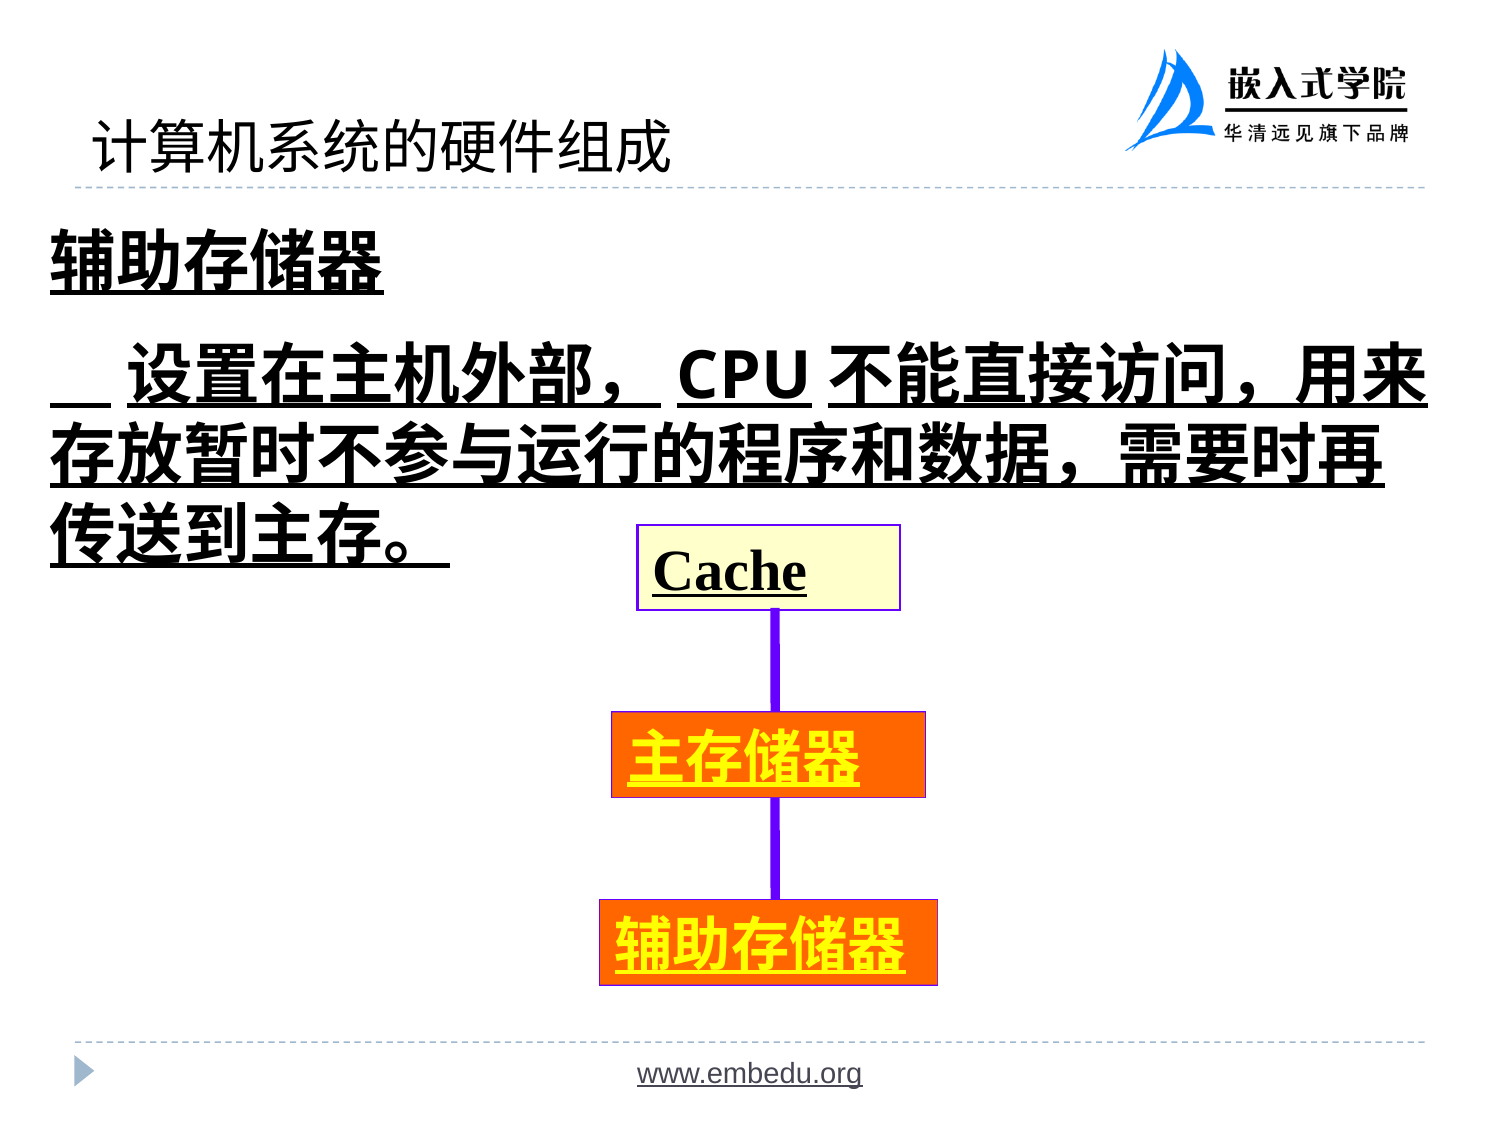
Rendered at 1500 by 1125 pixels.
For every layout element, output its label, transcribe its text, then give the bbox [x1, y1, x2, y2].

text_box 辅助存储器 设置在主机外部，CPU不能直接访问，用来存放暂时不参与运行的程序和数据，需要时再传送到主存。 [35, 210, 1461, 579]
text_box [599, 524, 938, 988]
footer www.embedu.org [512, 1046, 988, 1125]
title 计算机系统的硬件组成 [74, 24, 1426, 188]
